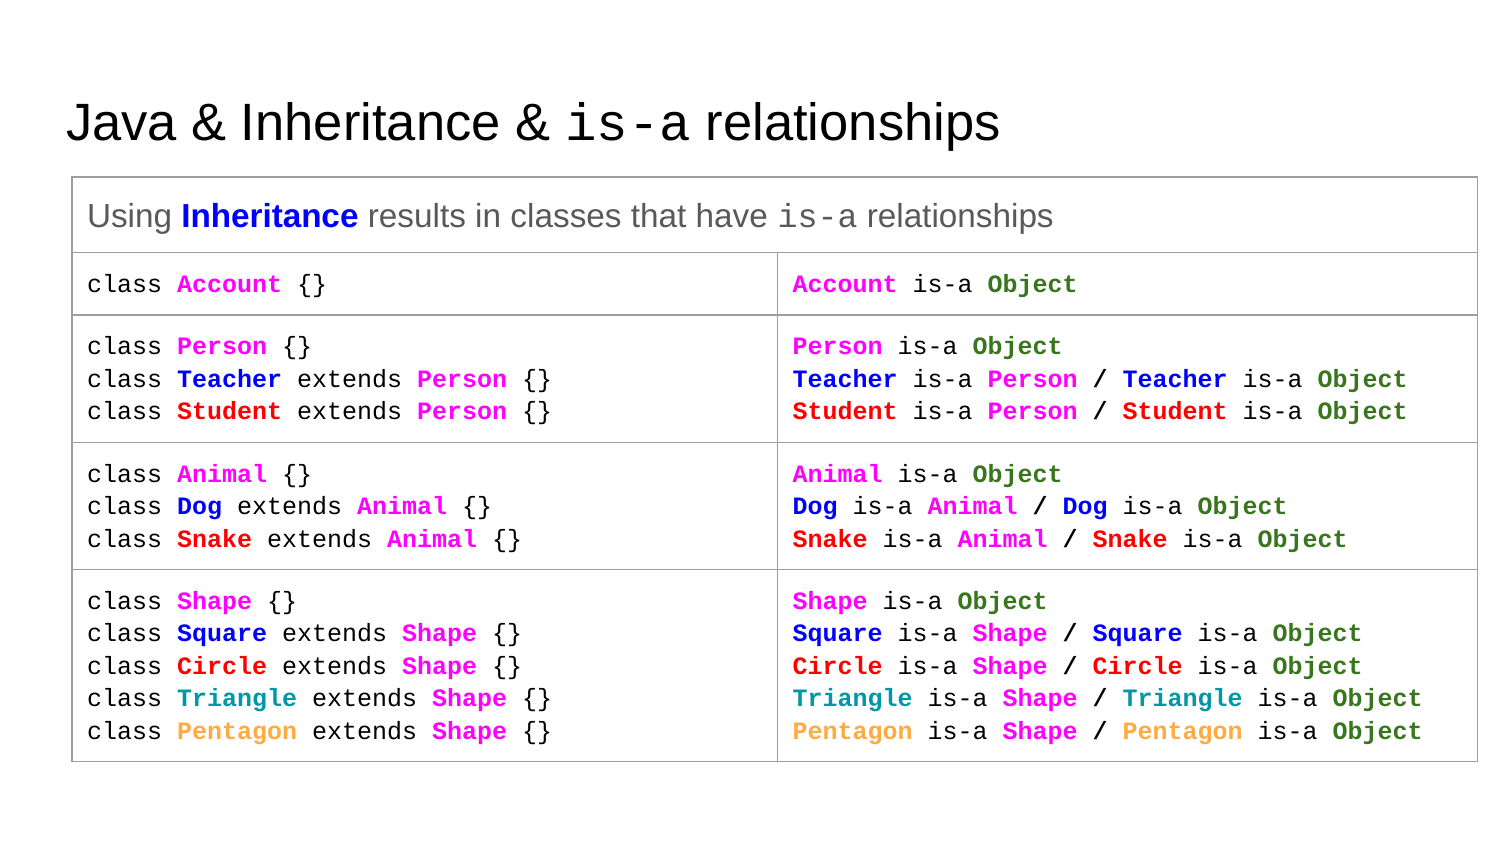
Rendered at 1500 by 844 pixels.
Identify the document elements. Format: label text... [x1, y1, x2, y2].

table_header Using Inheritance results in classes that have is-a relationships [73, 178, 1477, 252]
table_cell class Person {} class Teacher extends Person {} class Student extends Person {} [73, 316, 777, 442]
table_cell Account is-a Object [778, 253, 1477, 314]
table_cell class Account {} [73, 253, 777, 314]
table_cell class Animal {} class Dog extends Animal {} class Snake extends Animal {} [73, 443, 777, 569]
table_cell class Shape {} class Square extends Shape {} class Circle extends Shape {} class Triangle extends Shape {} class Pentagon extends Shape {} [73, 570, 777, 761]
table_cell Shape is-a Object Square is-a Shape / Square is-a Object Circle is-a Shape / Circle is-a Object Triangle is-a Shape / Triangle is-a Object Pentagon is-a Shape / Pentagon is-a Object [778, 570, 1477, 761]
table_cell Person is-a Object Teacher is-a Person / Teacher is-a Object Student is-a Person / Student is-a Object [778, 316, 1477, 442]
title Java & Inheritance & is-a relationships [51, 72, 1449, 167]
table_cell Animal is-a Object Dog is-a Animal / Dog is-a Object Snake is-a Animal / Snake is-a Object [778, 443, 1477, 569]
